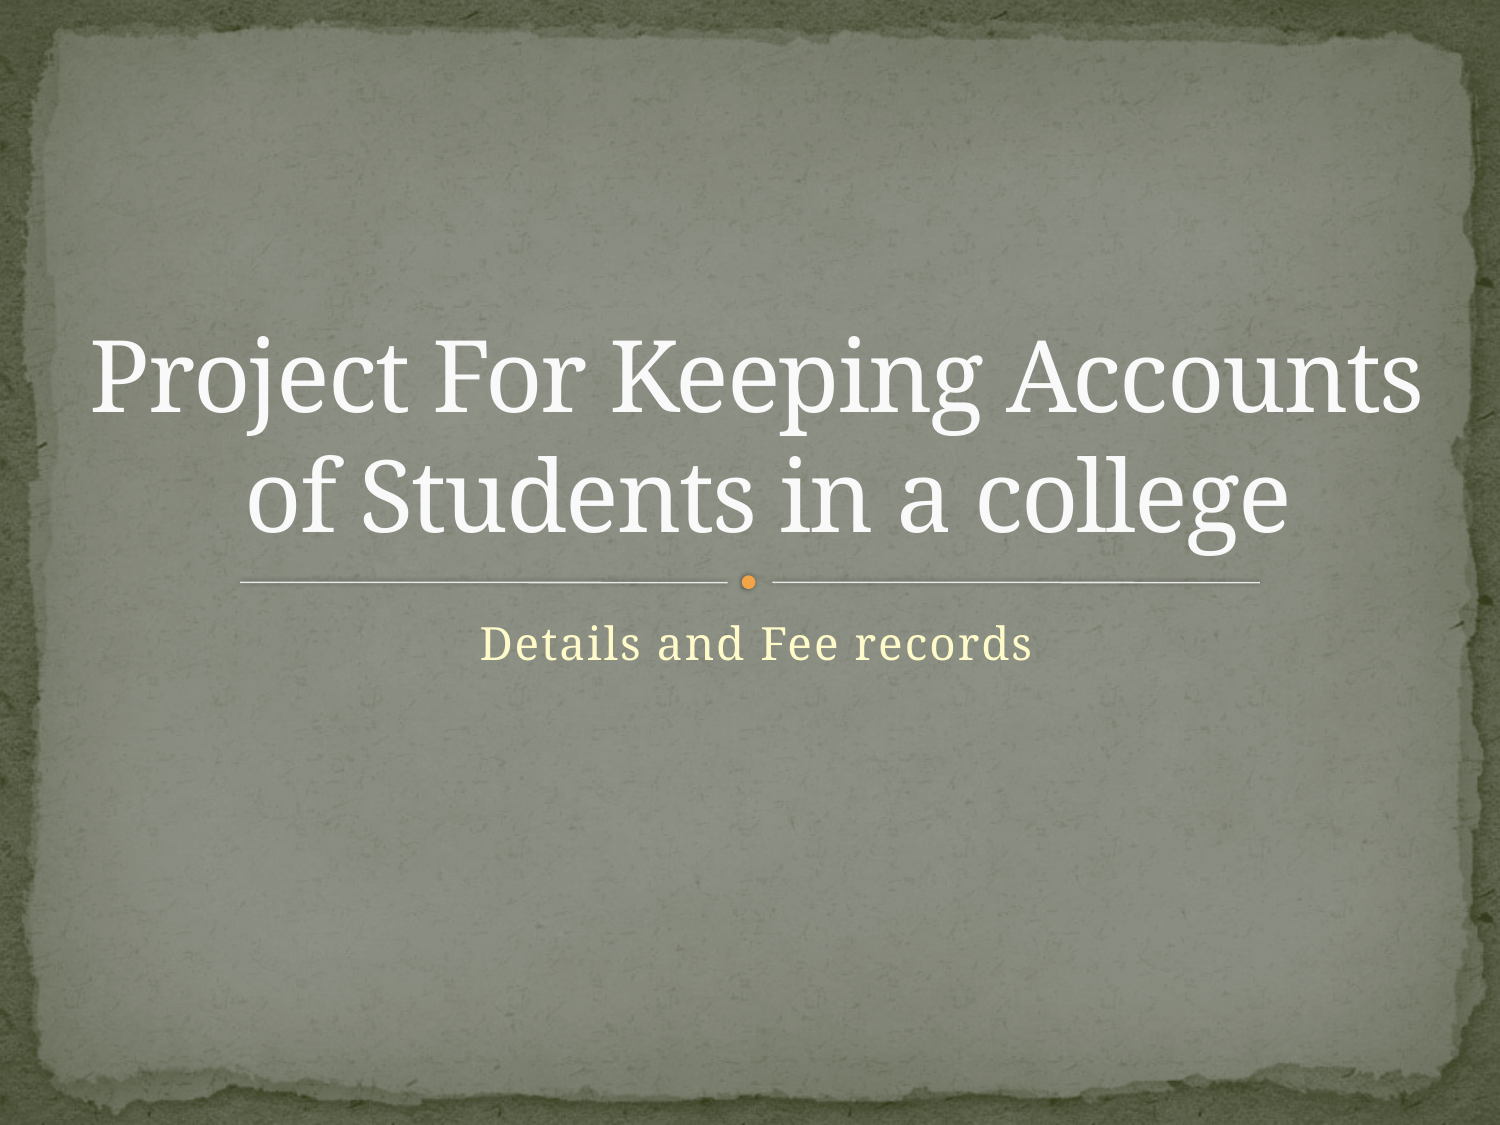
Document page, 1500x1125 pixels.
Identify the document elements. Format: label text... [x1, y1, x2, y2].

title Project For Keeping Accounts of Students in a college [74, 235, 1438, 561]
subtitle Details and Fee records [75, 606, 1438, 795]
